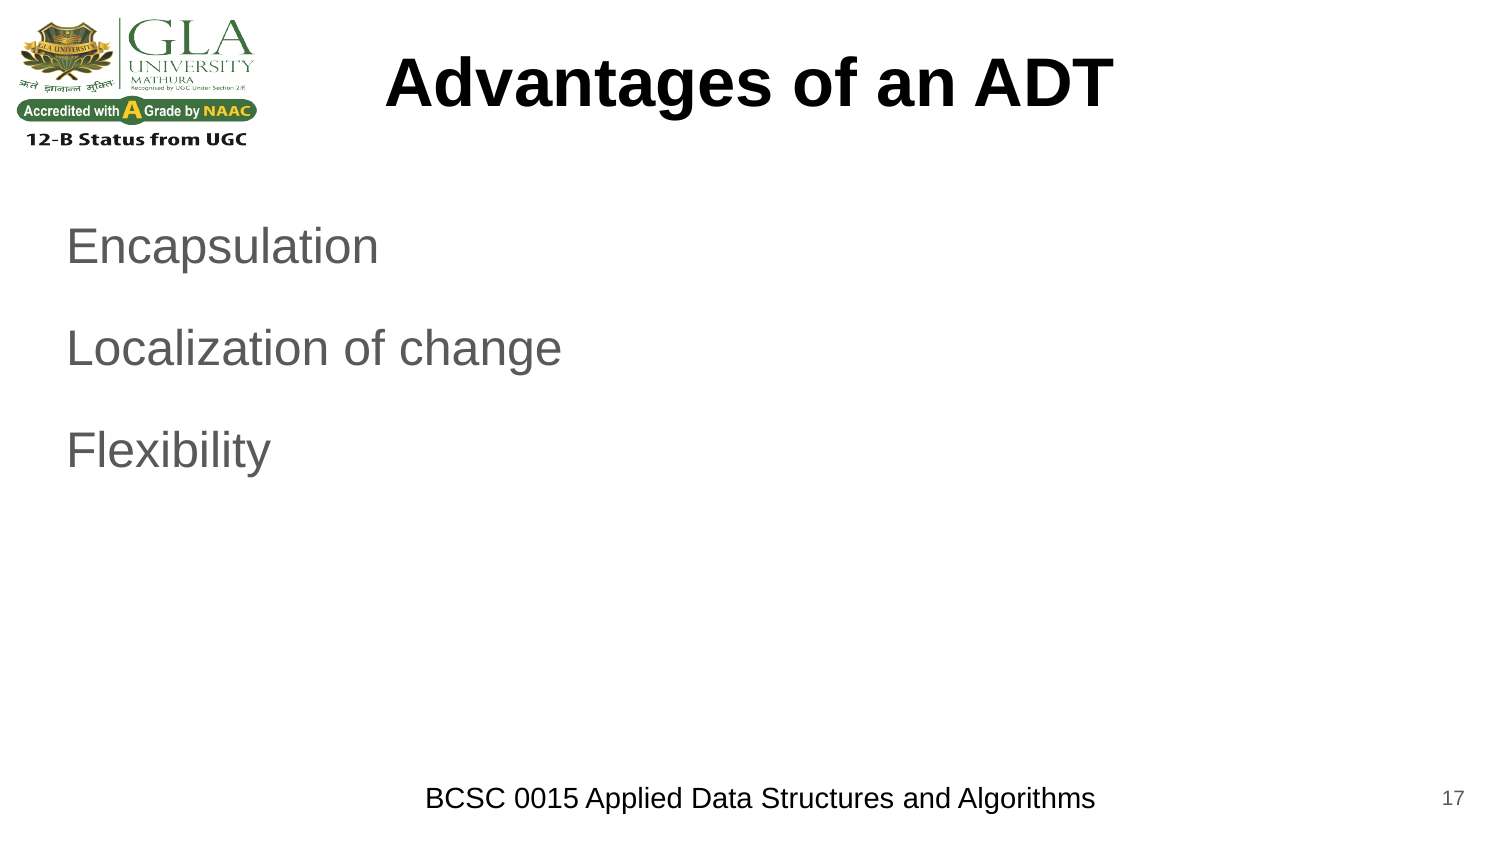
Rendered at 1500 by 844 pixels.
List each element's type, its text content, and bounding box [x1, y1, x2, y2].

list Encapsulation Localization of change Flexibility [51, 189, 1449, 750]
title Advantages of an ADT [51, 23, 1449, 117]
slide_number ‹#› [1389, 764, 1480, 830]
picture [10, 13, 263, 150]
